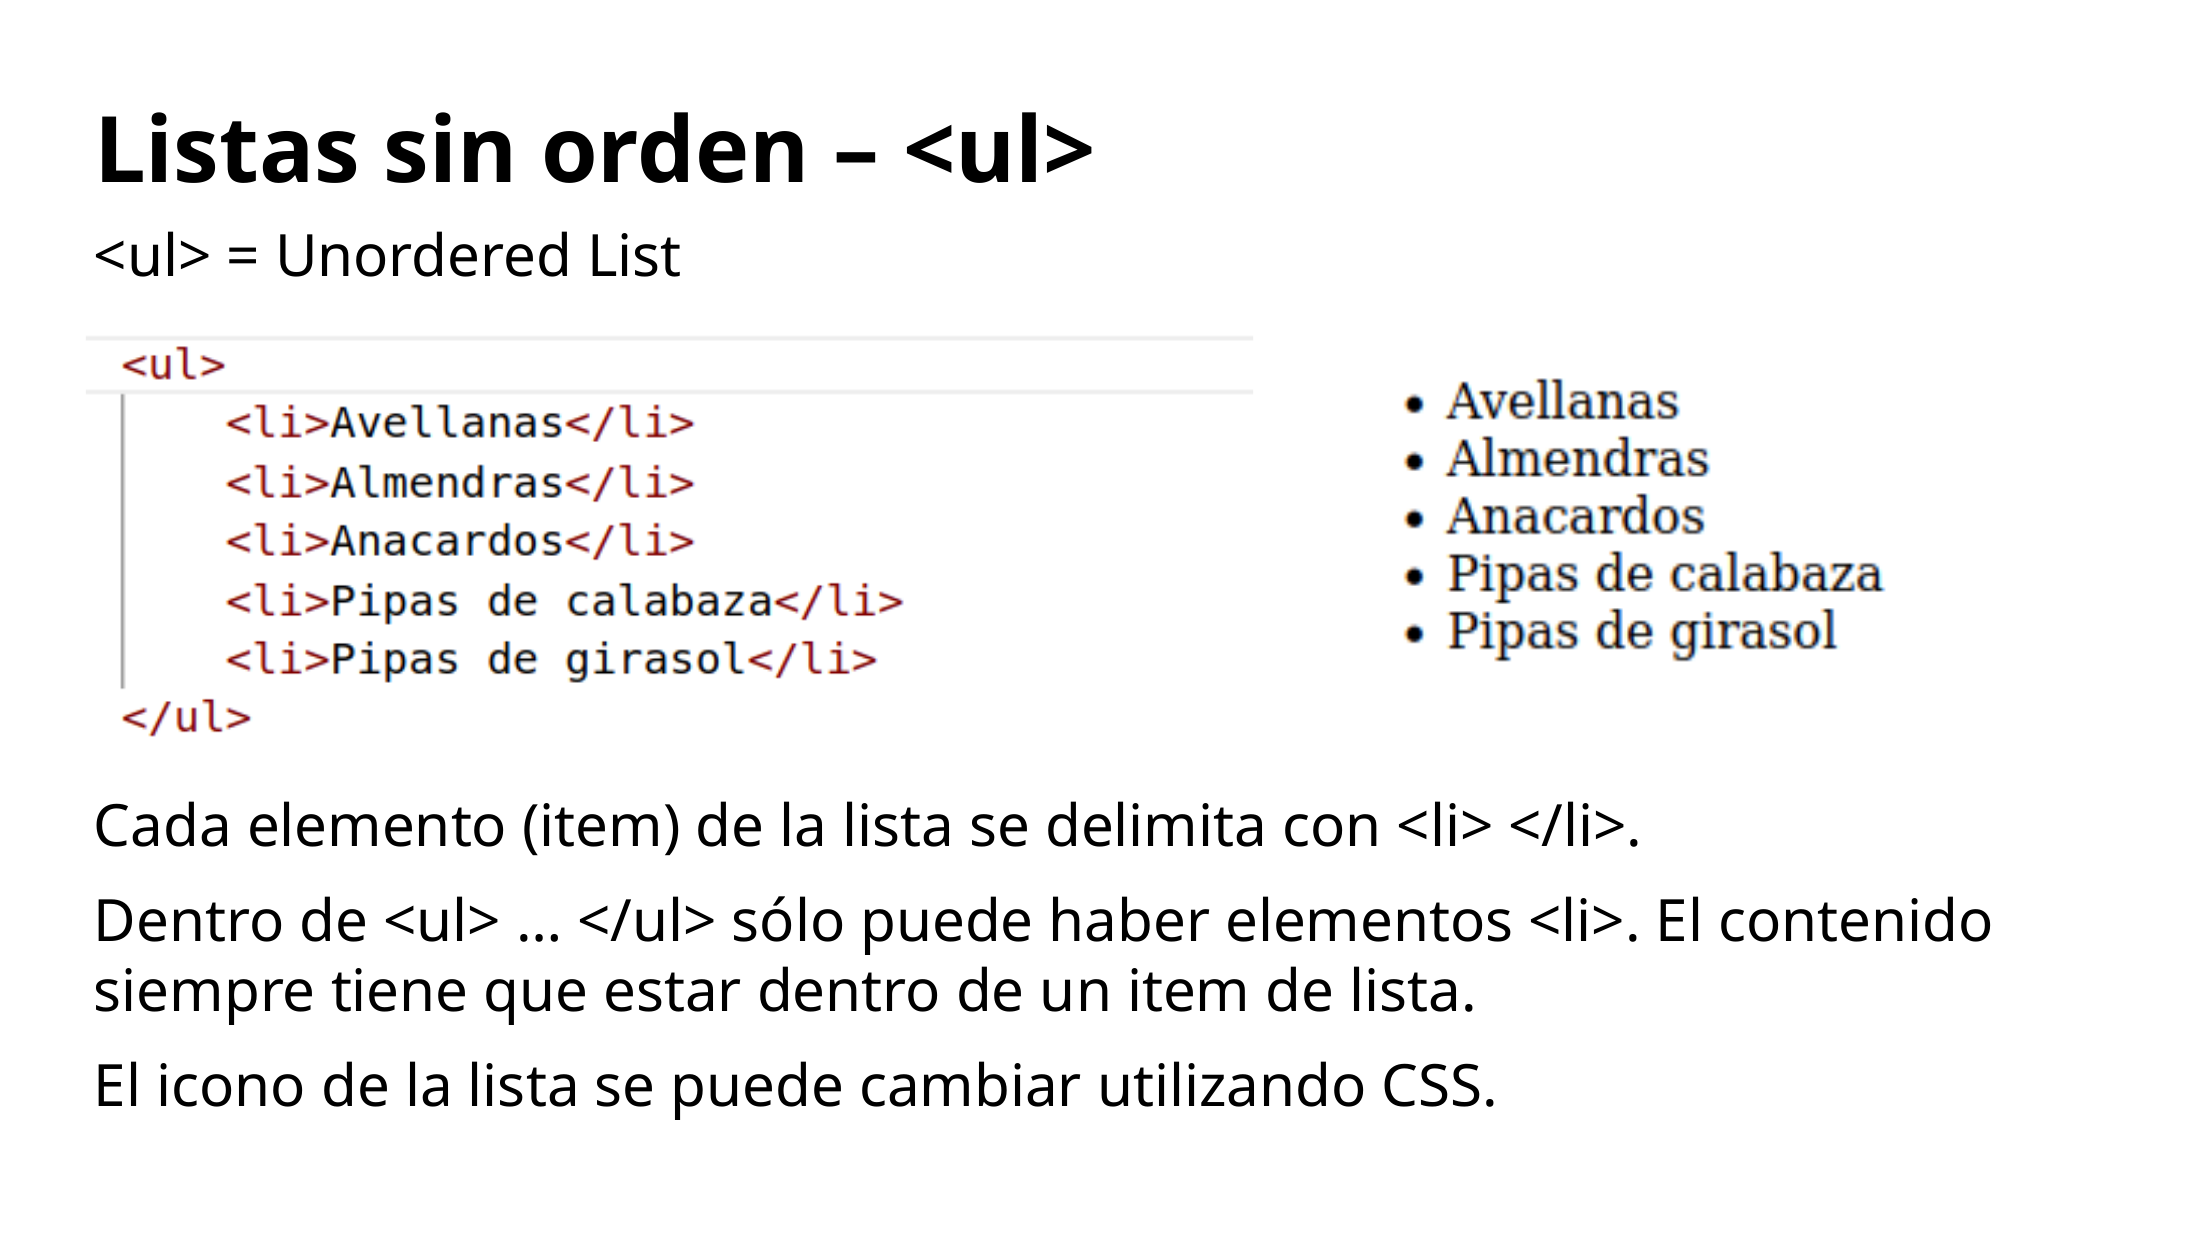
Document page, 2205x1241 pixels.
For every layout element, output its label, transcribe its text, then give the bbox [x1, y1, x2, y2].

picture [1321, 325, 1976, 725]
title Listas sin orden – <ul> [79, 41, 2136, 264]
picture [85, 325, 1254, 758]
text_box <ul> = Unordered List Cada elemento (item) de la lista se delimita con <li> </li>. Dentro de <ul> … </ul> sólo puede haber elementos <li>. El contenido siempre tiene que estar dentro de un item de lista. El icono de la lista se puede cambiar utilizando CSS. [79, 210, 2126, 1126]
